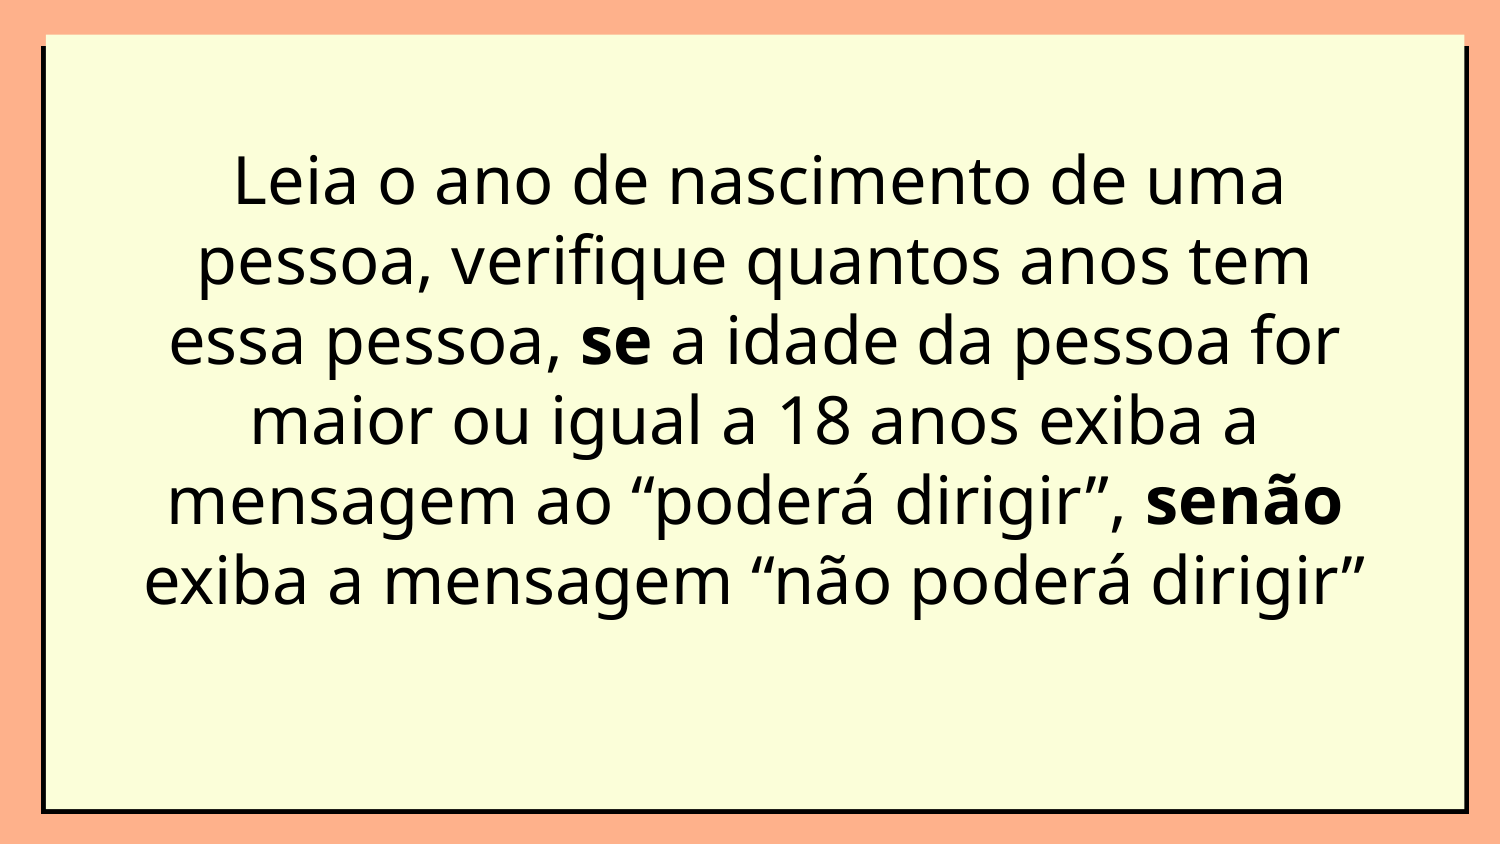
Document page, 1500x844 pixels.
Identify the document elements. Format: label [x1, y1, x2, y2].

text_box [45, 34, 1465, 810]
